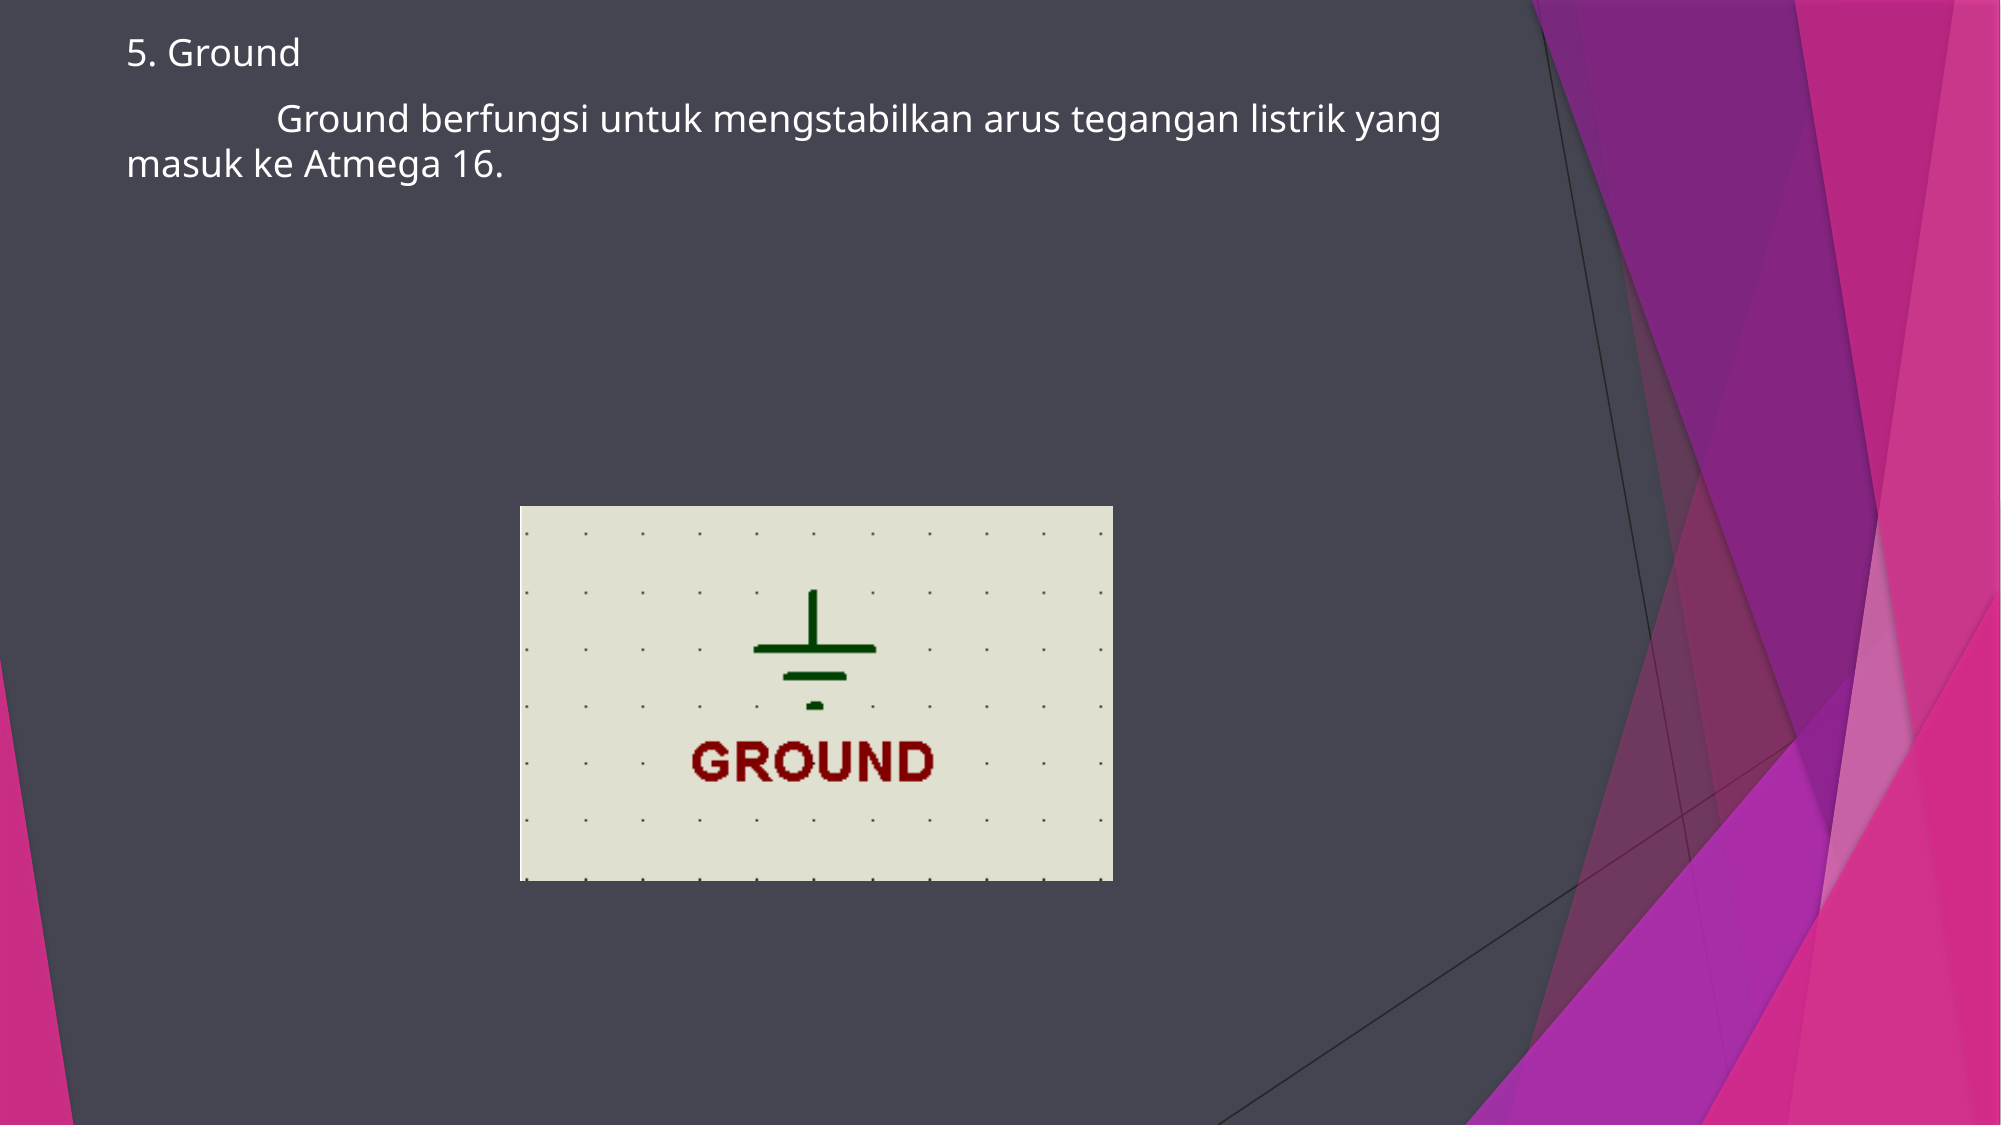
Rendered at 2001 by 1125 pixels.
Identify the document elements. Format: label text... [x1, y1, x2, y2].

picture [519, 505, 1113, 882]
list 5. Ground Ground berfungsi untuk mengstabilkan arus tegangan listrik yang masuk ke Atmega 16. [111, 21, 1522, 992]
